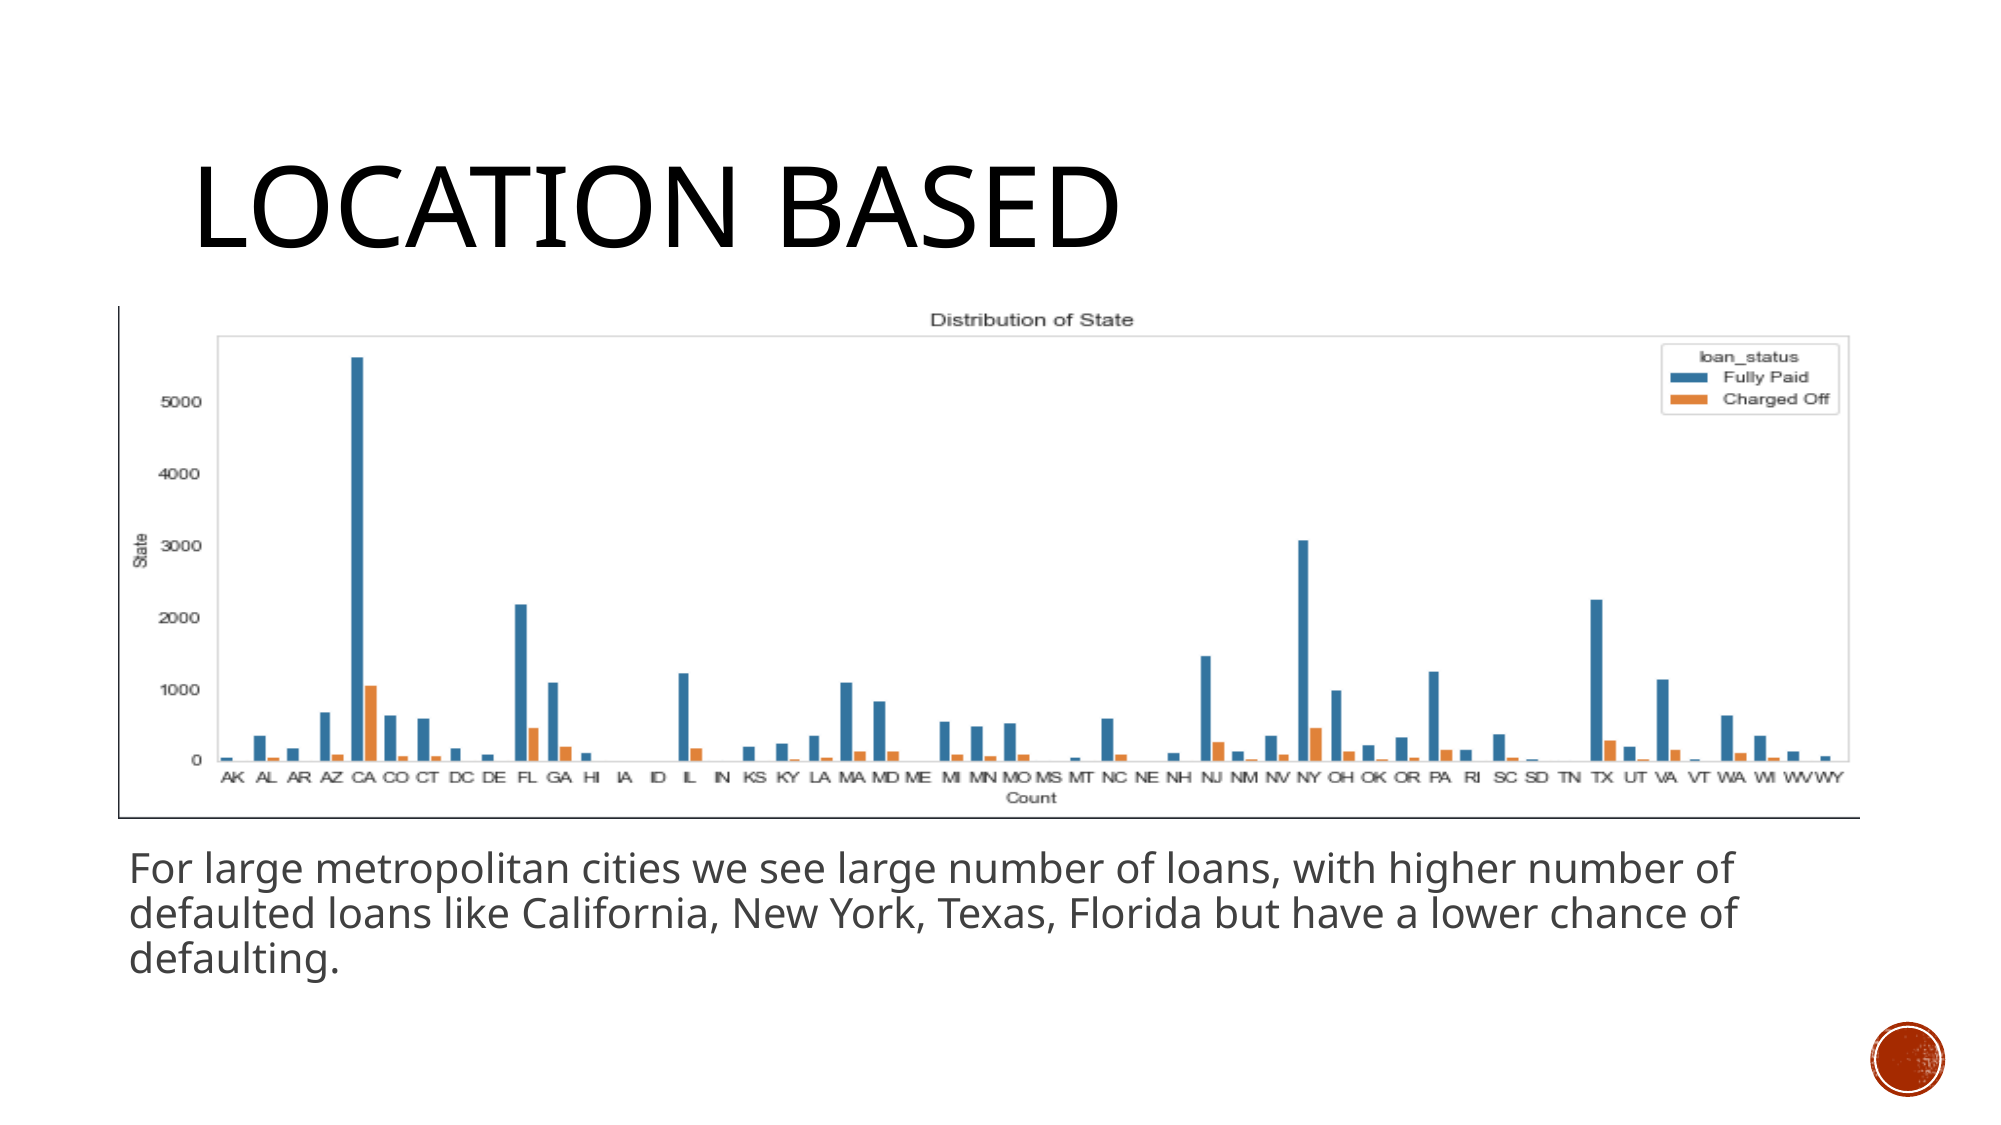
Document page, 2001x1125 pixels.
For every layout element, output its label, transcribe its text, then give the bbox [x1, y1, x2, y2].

text_box For large metropolitan cities we see large number of loans, with higher number of defaulted loans like California, New York, Texas, Florida but have a lower chance of defaulting. [128, 839, 1842, 1096]
picture [118, 306, 1858, 818]
title Location Based [175, 79, 1826, 305]
